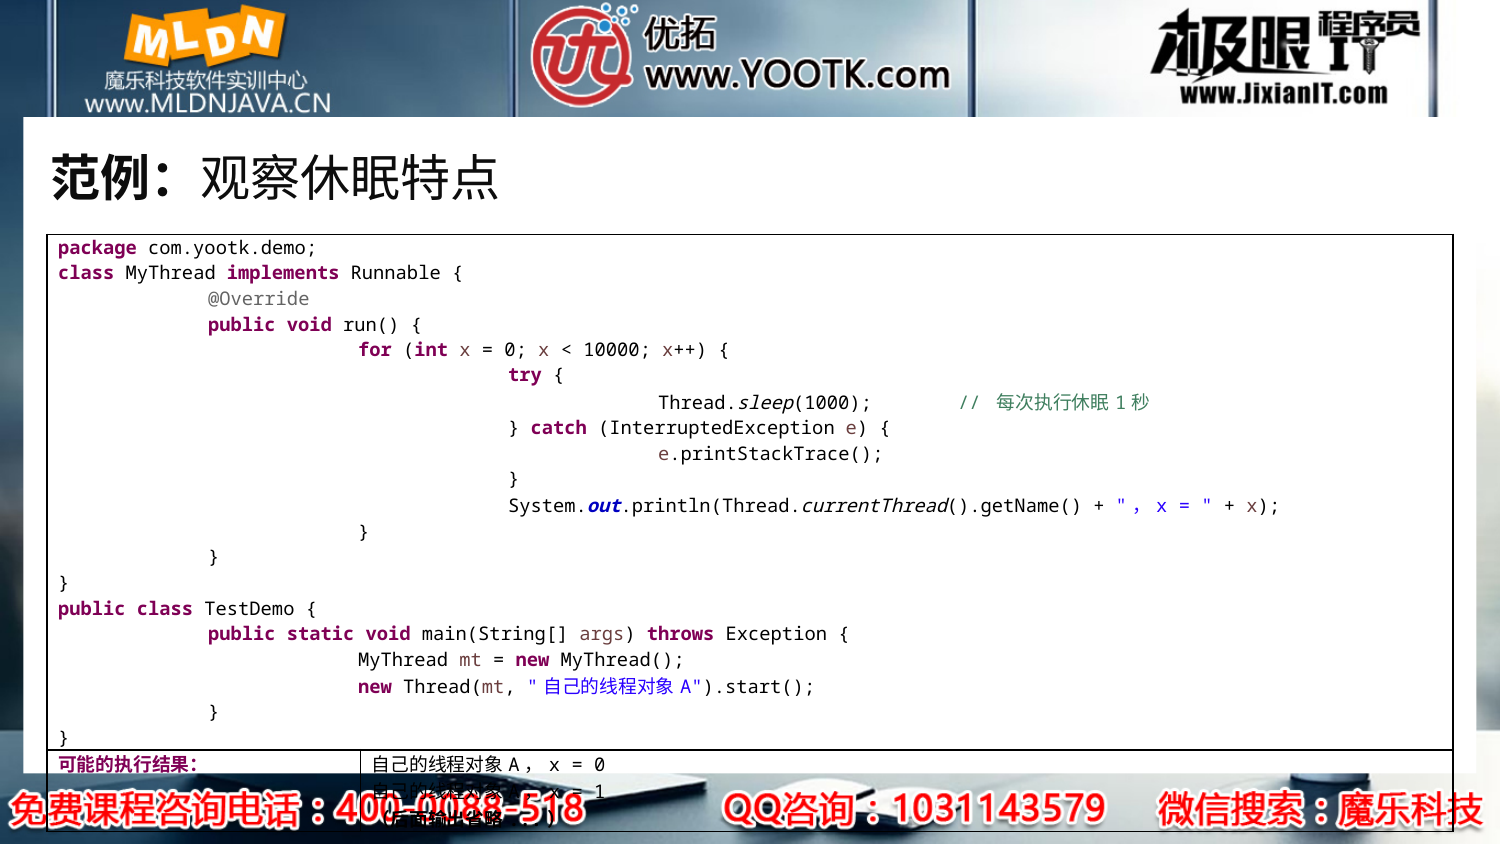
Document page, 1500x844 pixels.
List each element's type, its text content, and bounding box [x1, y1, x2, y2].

table_cell 自己的线程对象A，x = 0 自己的线程对象A，x = 1 （后面输出省略...） [361, 751, 1452, 831]
title 范例：观察休眠特点 [34, 128, 1466, 225]
table_cell 可能的执行结果： [48, 751, 360, 831]
table_header package com.yootk.demo; class MyThread implements Runnable { @Override public void run() { for (int x = 0; x < 10000; x++) { try { Thread.sleep(1000); // 每次执行休眠1秒 } catch (InterruptedException e) { e.printStackTrace(); } System.out.println(Thread.currentThread().getName() + "，x = " + x); } } } public class TestDemo { public static void main(String[] args) throws Exception { MyThread mt = new MyThread(); new Thread(mt, "自己的线程对象A").start(); } } [48, 235, 1452, 749]
picture [0, 0, 1500, 844]
